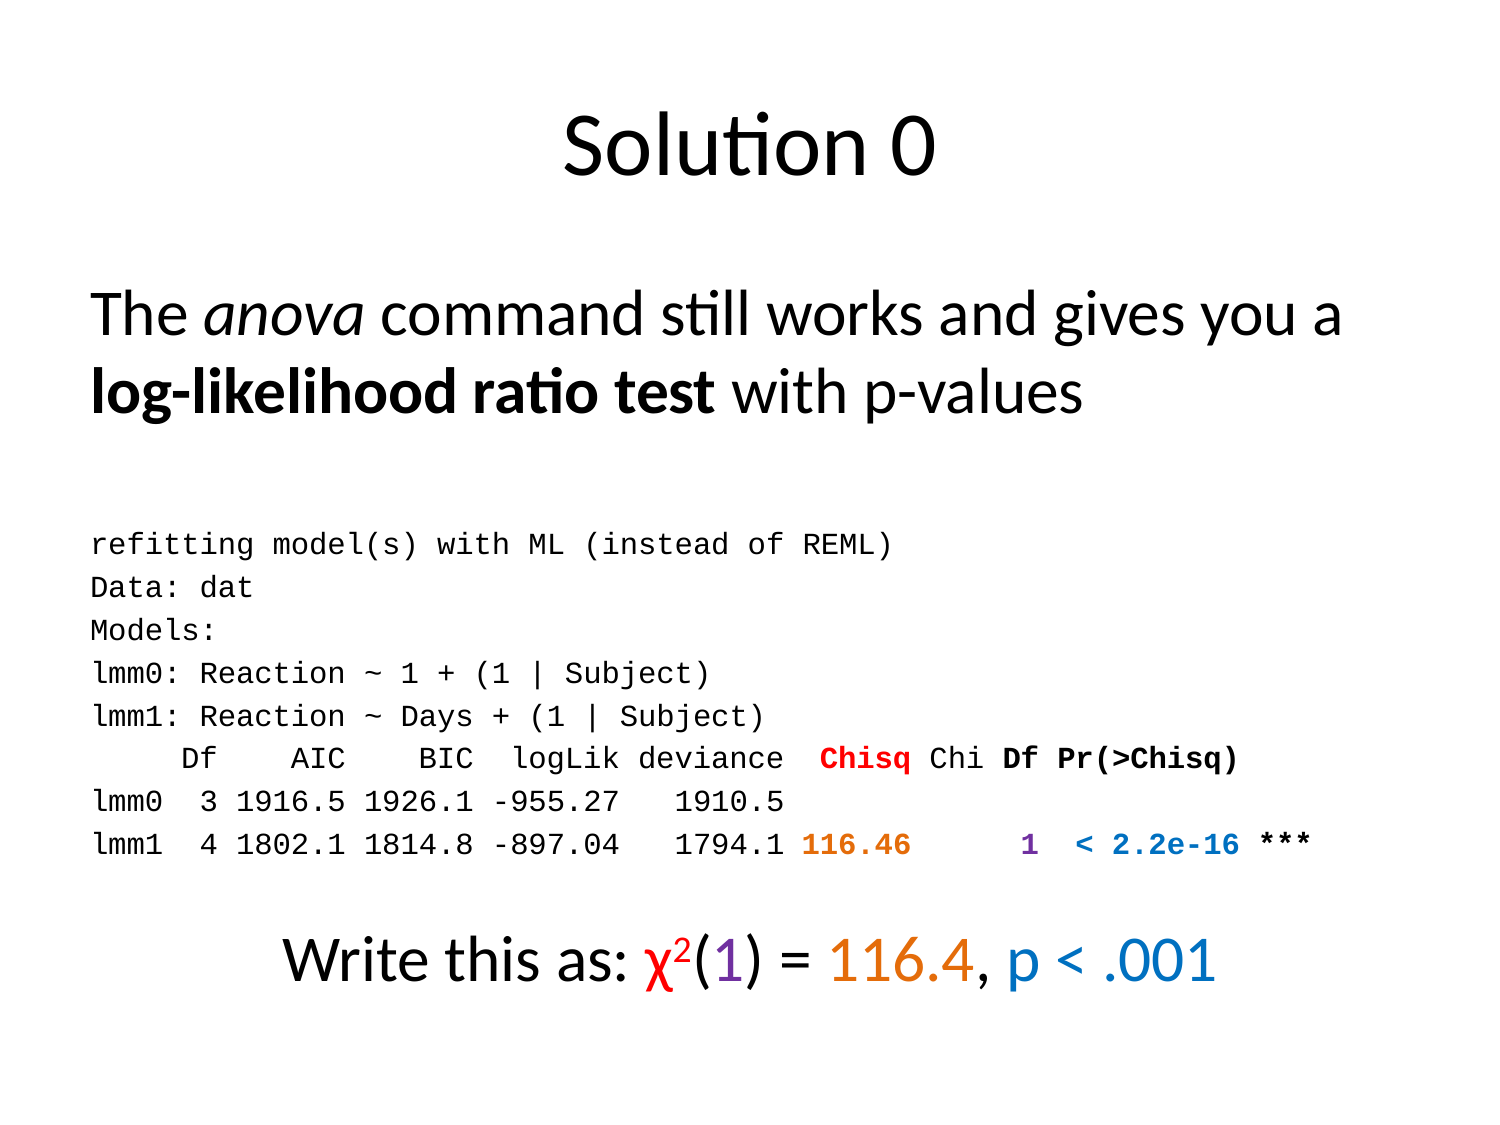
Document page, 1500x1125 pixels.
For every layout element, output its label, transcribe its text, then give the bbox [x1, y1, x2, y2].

list The anova command still works and gives you a log-likelihood ratio test with p-values refitting model(s) with ML (instead of REML) Data: dat Models: lmm0: Reaction ~ 1 + (1 | Subject) lmm1: Reaction ~ Days + (1 | Subject) Df AIC BIC logLik deviance Chisq Chi Df Pr(>Chisq) lmm0 3 1916.5 1926.1 -955.27 1910.5 lmm1 4 1802.1 1814.8 -897.04 1794.1 116.46 1 < 2.2e-16 *** Write this as: χ2(1) = 116.4, p < .001 [75, 262, 1425, 1005]
title Solution 0 [75, 45, 1425, 233]
